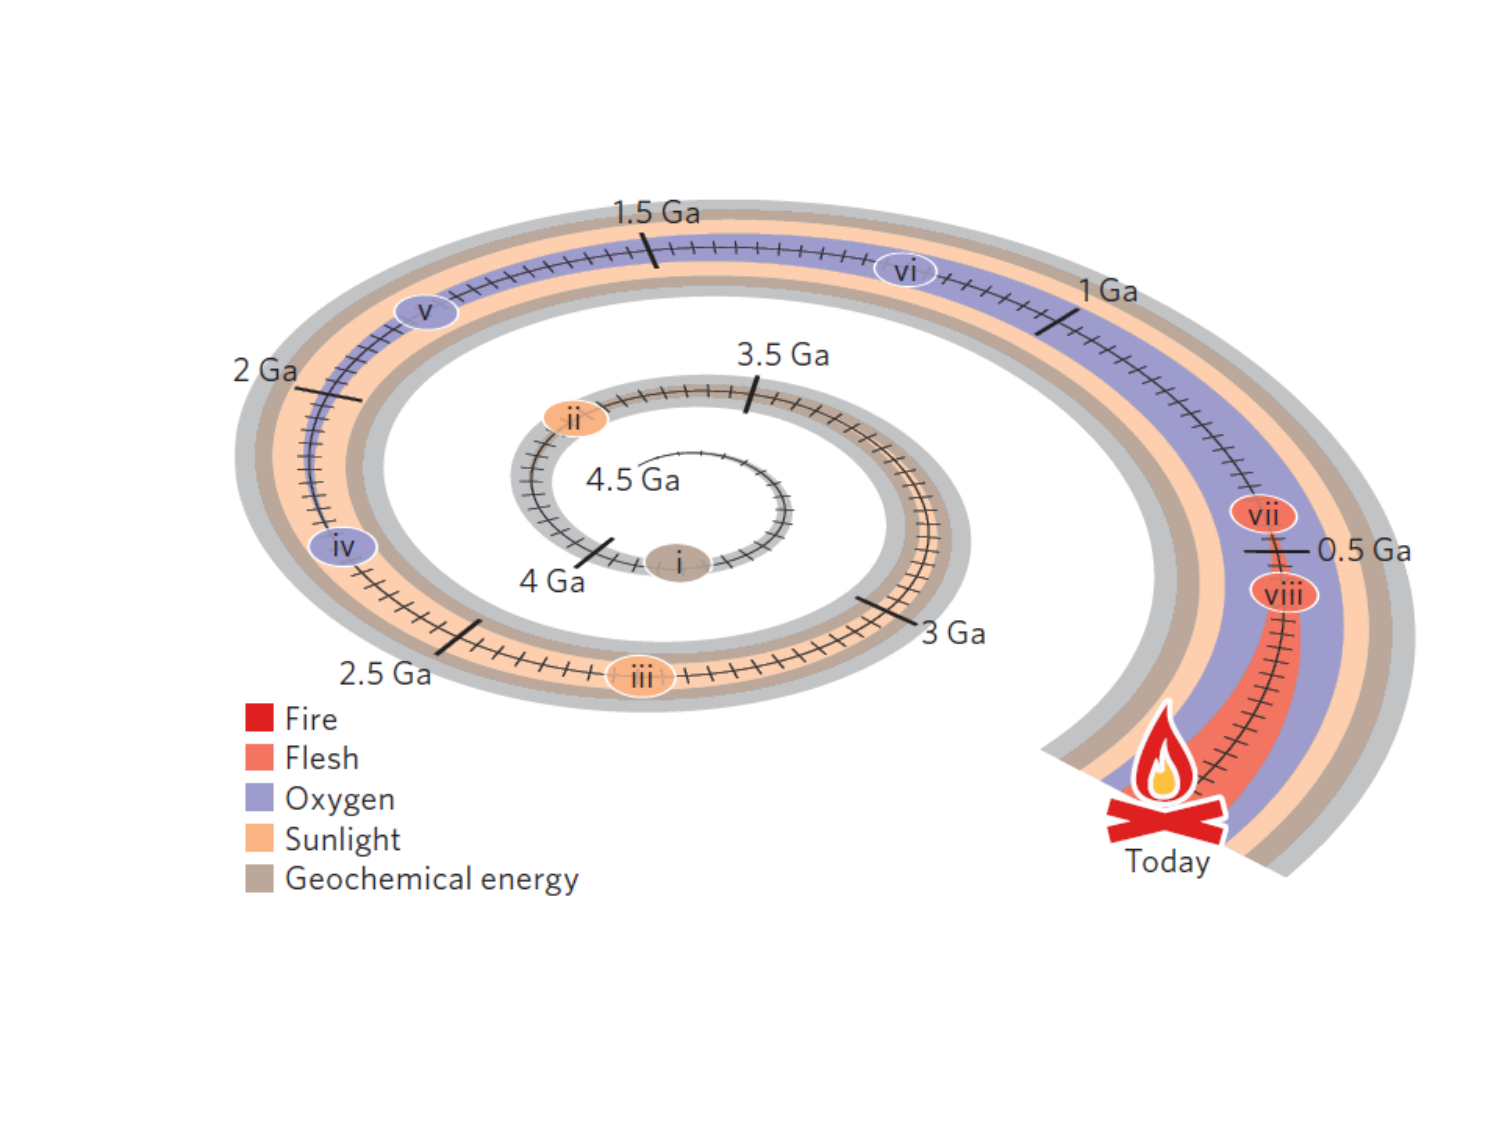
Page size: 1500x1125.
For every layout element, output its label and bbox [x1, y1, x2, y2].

picture [140, 163, 1442, 927]
